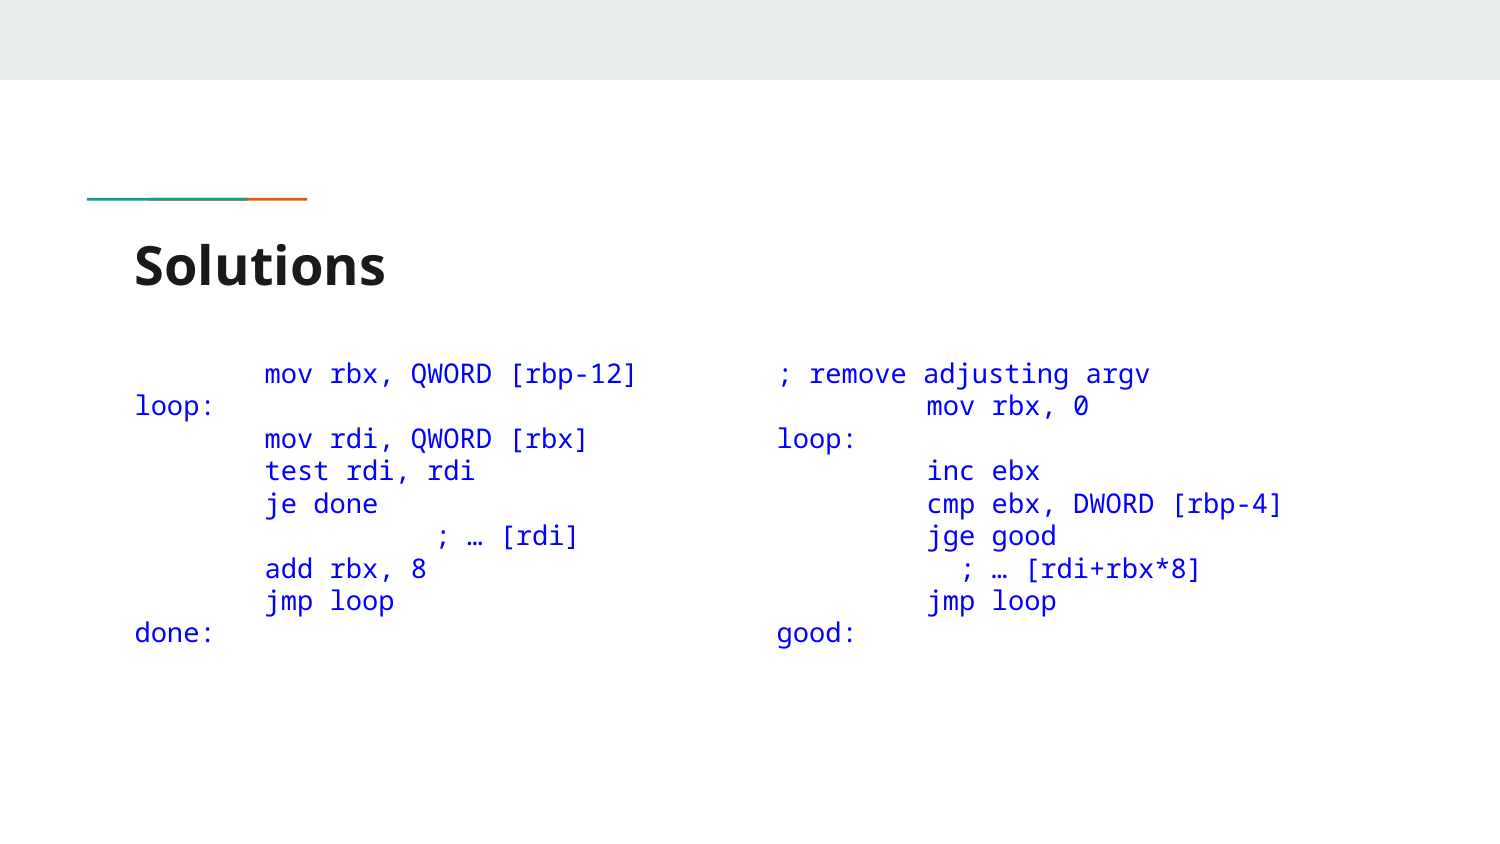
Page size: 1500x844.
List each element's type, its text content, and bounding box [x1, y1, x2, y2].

title Solutions [119, 216, 1381, 305]
list mov rbx, QWORD [rbp-12] loop: mov rdi, QWORD [rbx] test rdi, rdi je done ; … [rdi] add rbx, 8 jmp loop done: [119, 341, 739, 712]
list ; remove adjusting argv mov rbx, 0 loop: inc ebx cmp ebx, DWORD [rbp-4] jge good ; … [rdi+rbx*8] jmp loop good: [761, 341, 1381, 712]
